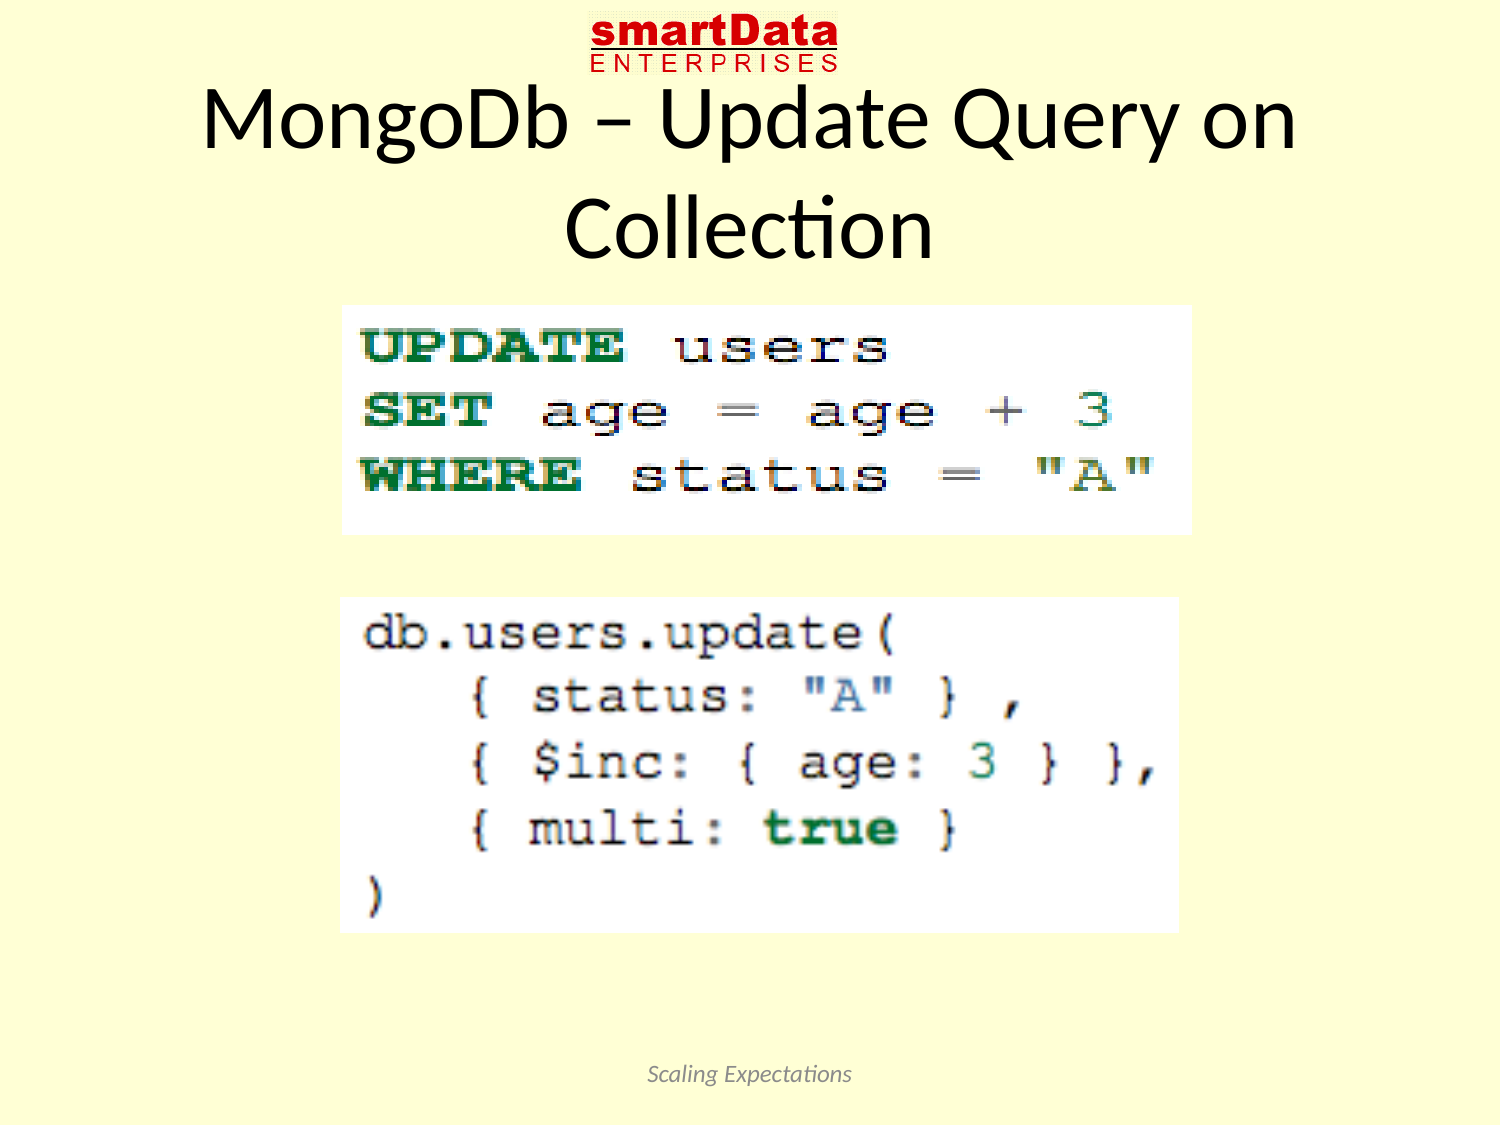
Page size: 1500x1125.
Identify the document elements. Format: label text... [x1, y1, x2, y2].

picture [586, 11, 838, 76]
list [74, 272, 1426, 1054]
footer Scaling Expectations [512, 1061, 988, 1103]
title MongoDb – Update Query on Collection [75, 72, 1425, 261]
picture [340, 596, 1180, 933]
